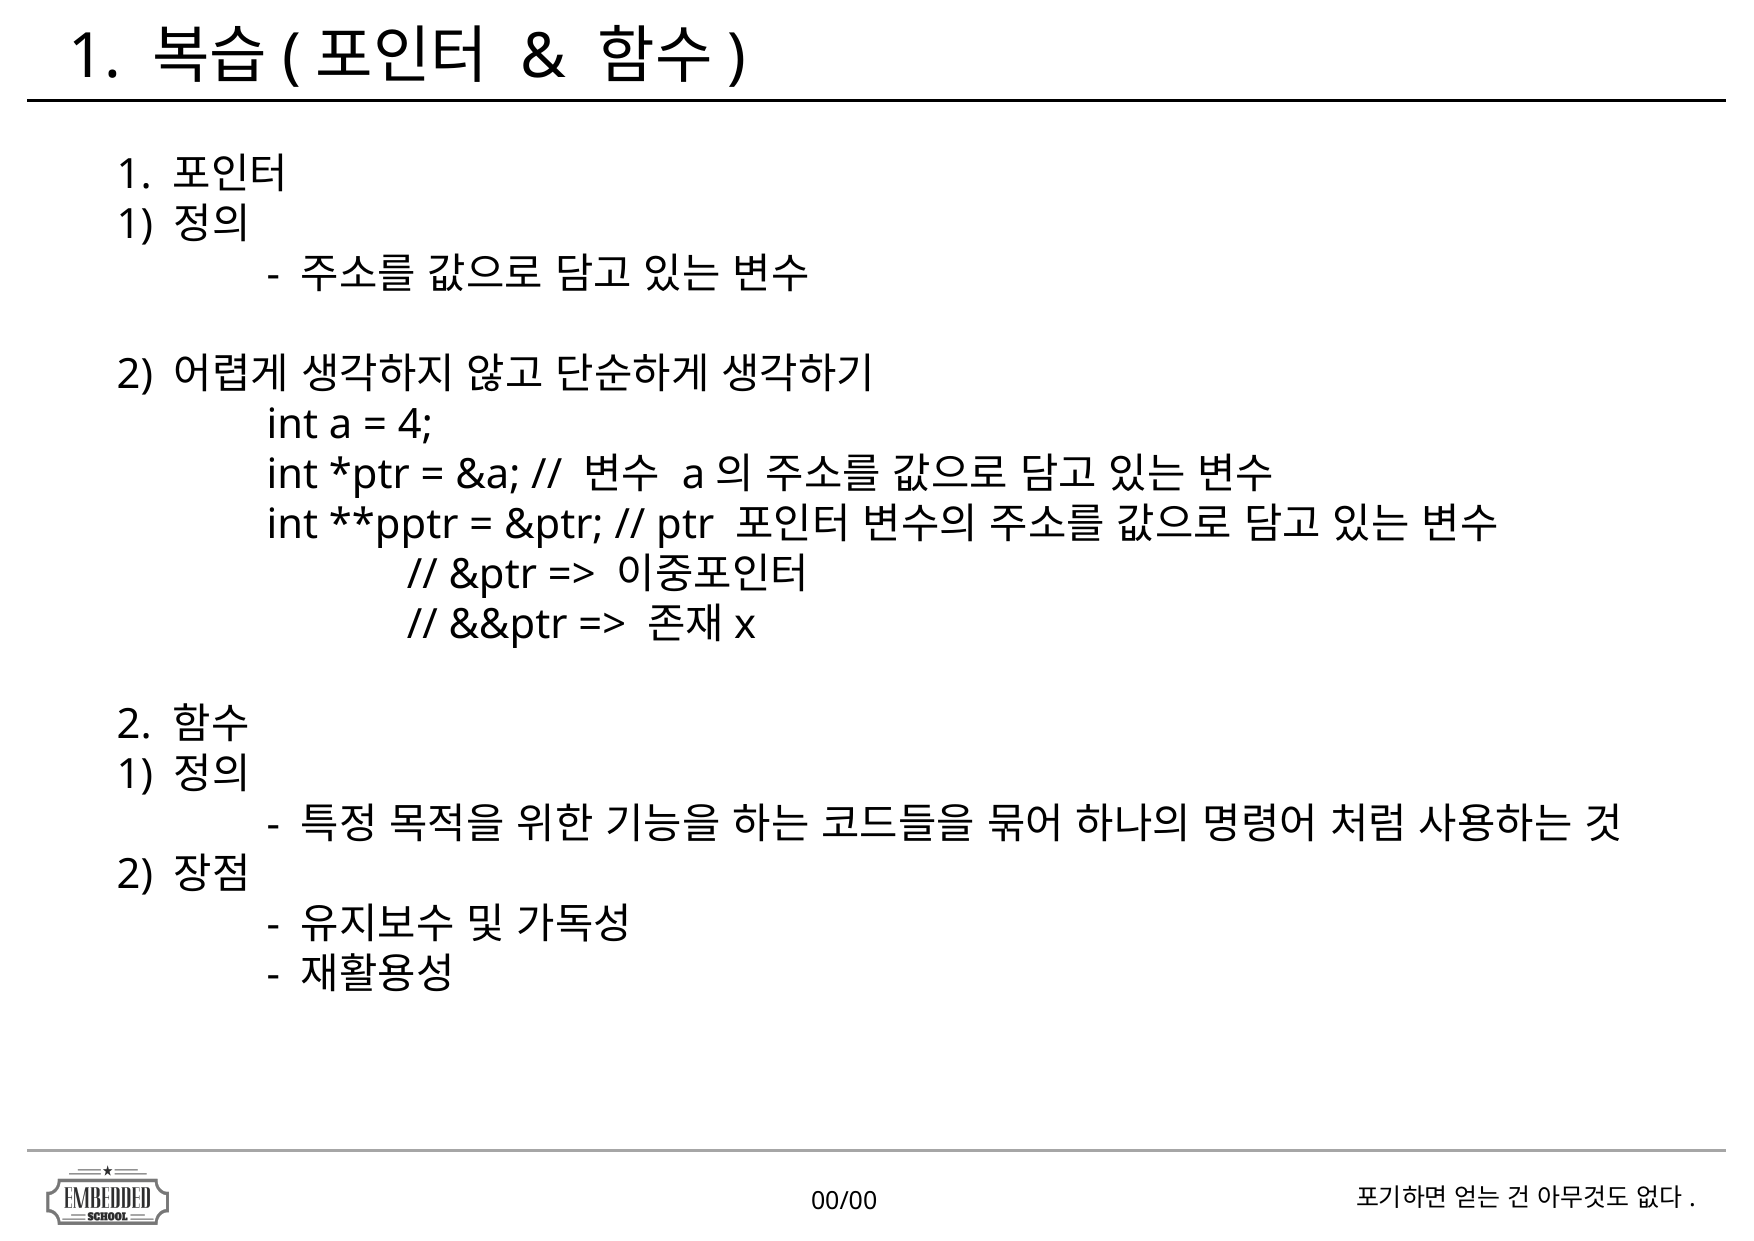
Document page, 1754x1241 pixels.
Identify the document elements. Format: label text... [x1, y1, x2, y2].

text_box 1. 포인터 1) 정의 - 주소를 값으로 담고 있는 변수 2) 어렵게 생각하지 않고 단순하게 생각하기 int a = 4; int *ptr = &a; // 변수 a의 주소를 값으로 담고 있는 변수 int **pptr = &ptr; // ptr 포인터 변수의 주소를 값으로 담고 있는 변수 // &ptr => 이중포인터 // &&ptr => 존재x 2. 함수 1) 정의 - 특정 목적을 위한 기능을 하는 코드들을 묶어 하나의 명령어 처럼 사용하는 것 2) 장점 - 유지보수 및 가독성 - 재활용성 [101, 139, 1754, 1241]
text_box 1. 복습(포인터 & 함수) [53, 7, 818, 98]
text_box 00/00 [765, 1177, 923, 1223]
picture [27, 1164, 101, 1231]
